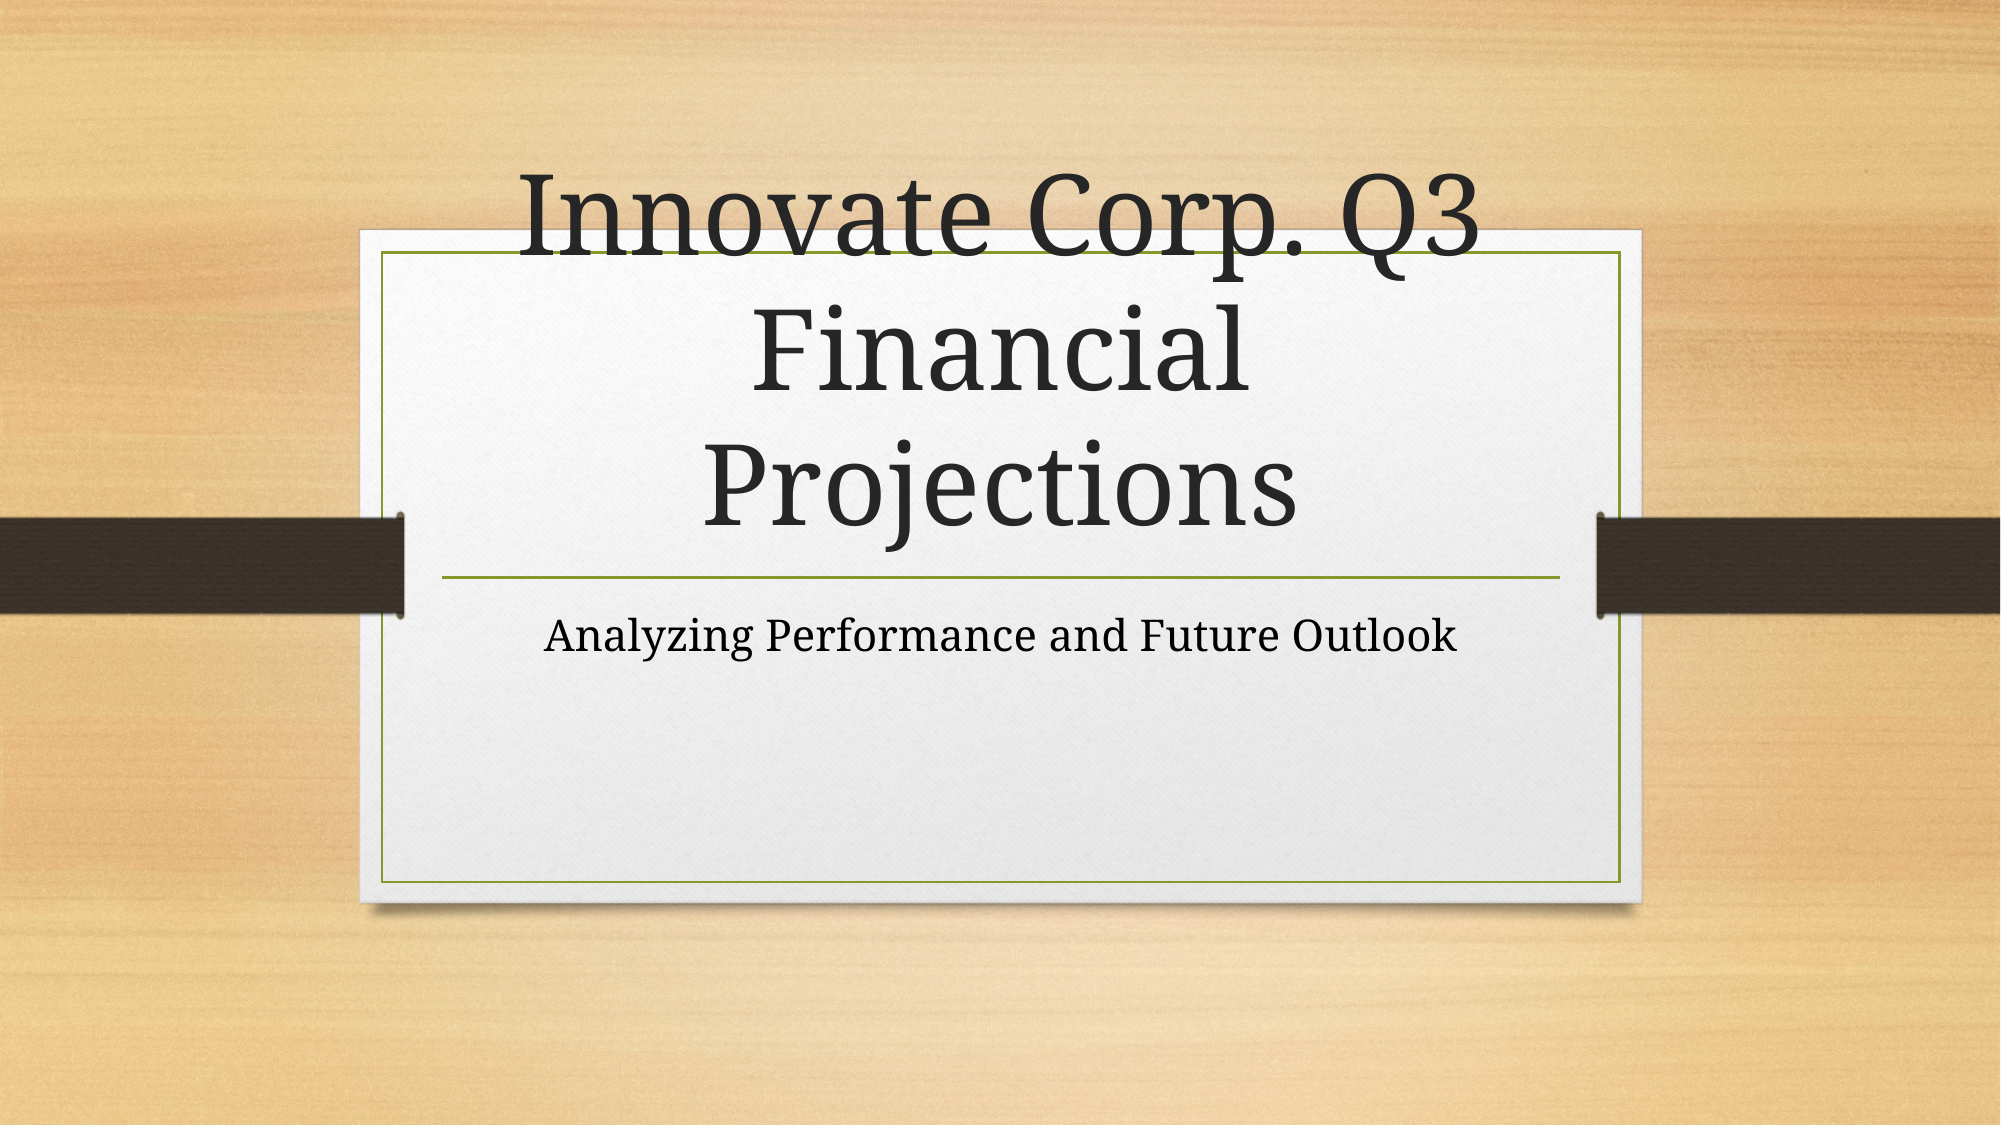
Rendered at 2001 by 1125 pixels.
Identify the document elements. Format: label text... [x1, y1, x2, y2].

title Innovate Corp. Q3 Financial Projections [441, 135, 1560, 556]
subtitle Analyzing Performance and Future Outlook [441, 600, 1560, 1125]
picture [0, 0, 2001, 1125]
